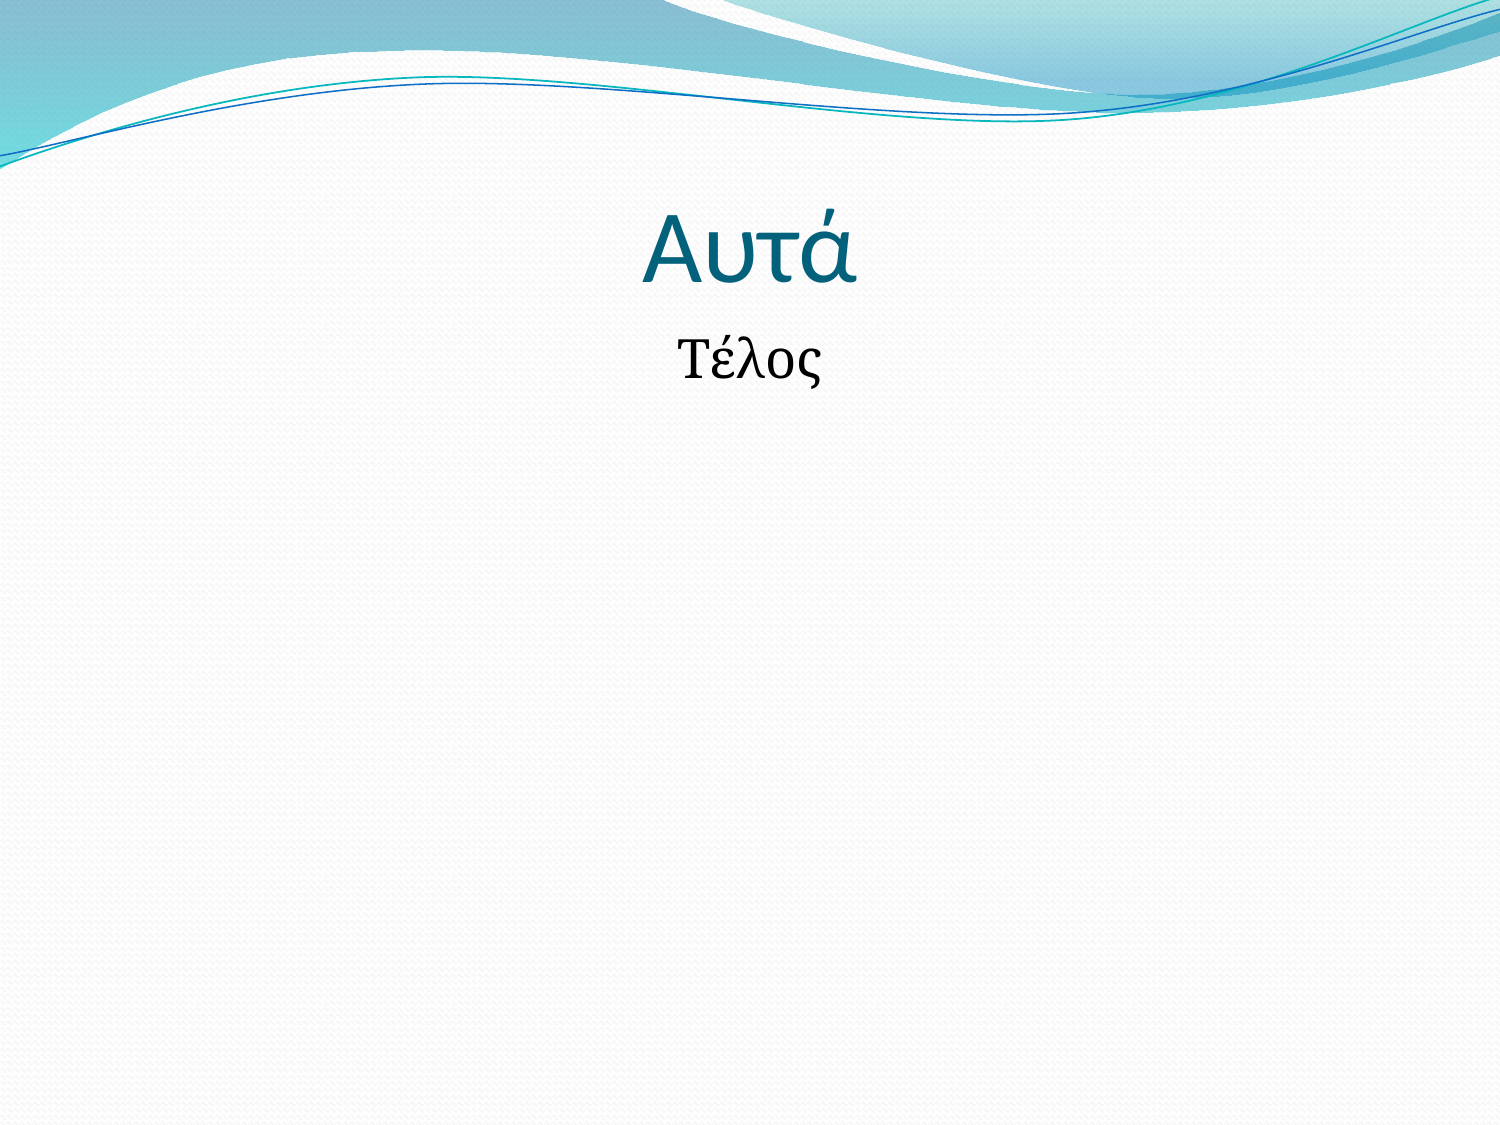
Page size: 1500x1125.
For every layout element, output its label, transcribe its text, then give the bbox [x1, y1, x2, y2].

title Αυτά [75, 115, 1425, 303]
list Τέλος [75, 317, 1425, 1038]
